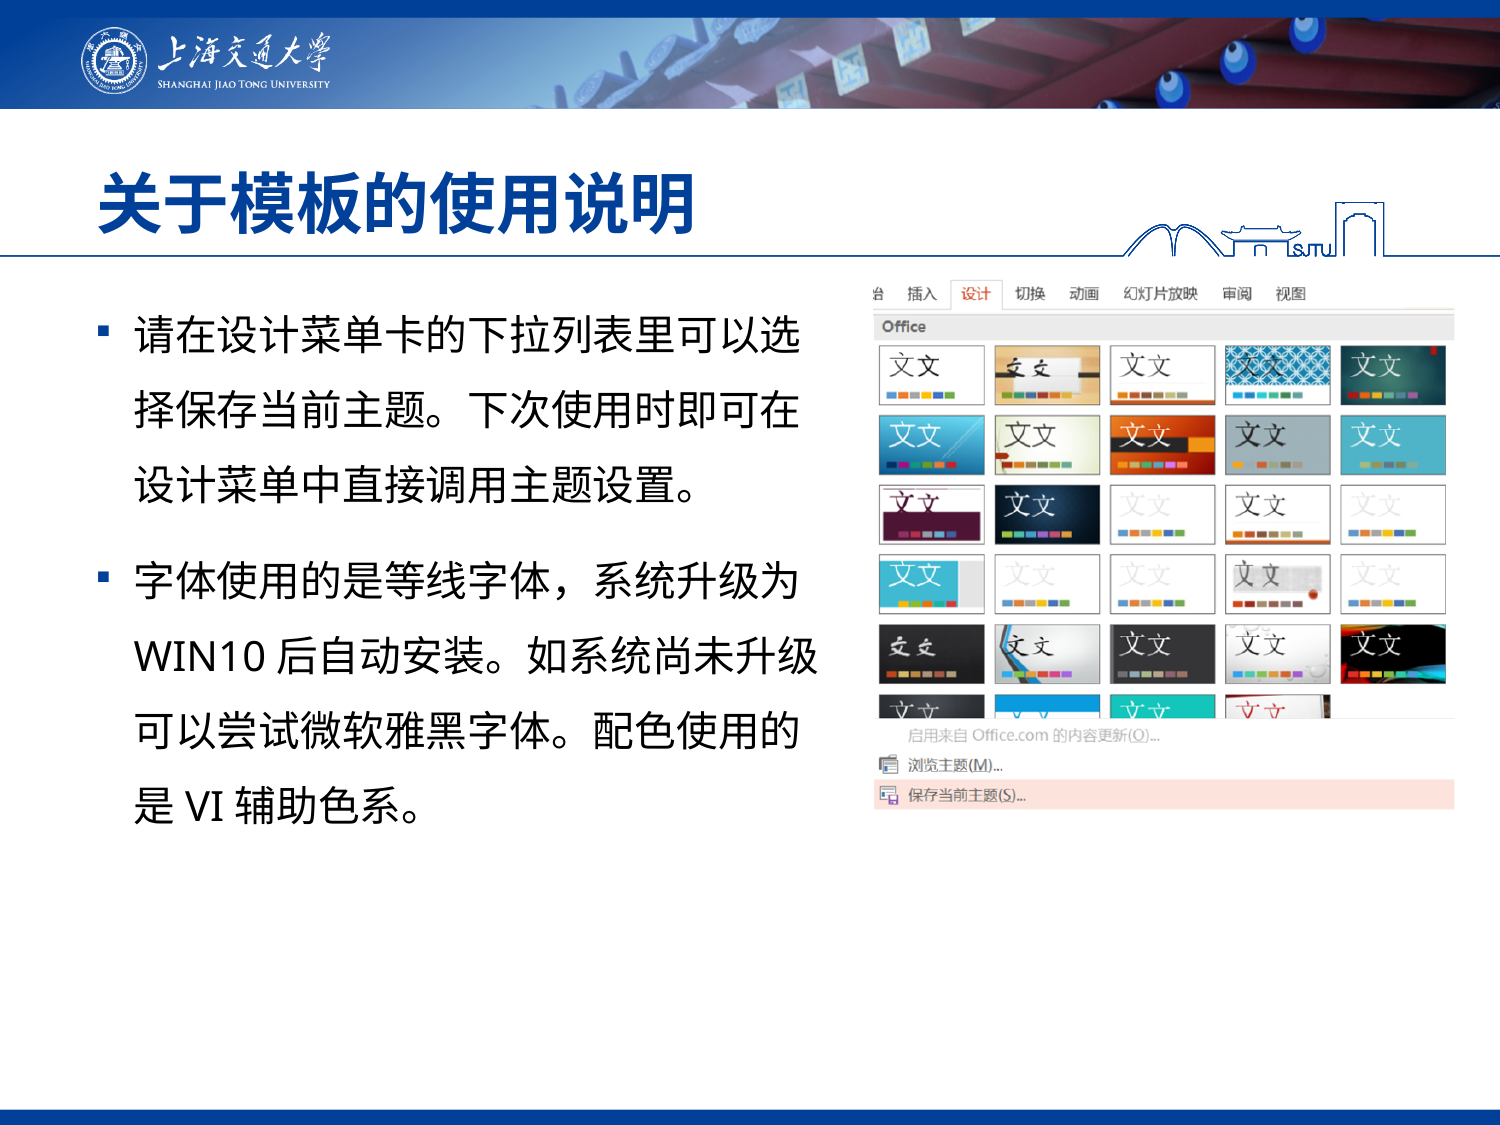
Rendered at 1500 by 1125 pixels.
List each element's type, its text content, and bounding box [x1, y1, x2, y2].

list 请在设计菜单卡的下拉列表里可以选择保存当前主题。下次使用时即可在设计菜单中直接调用主题设置。 字体使用的是等线字体，系统升级为WIN10后自动安装。如系统尚未升级可以尝试微软雅黑字体。配色使用的是VI辅助色系。 [81, 276, 843, 1084]
picture [0, 18, 1500, 109]
picture [872, 276, 1455, 819]
title 关于模板的使用说明 [81, 159, 1455, 254]
